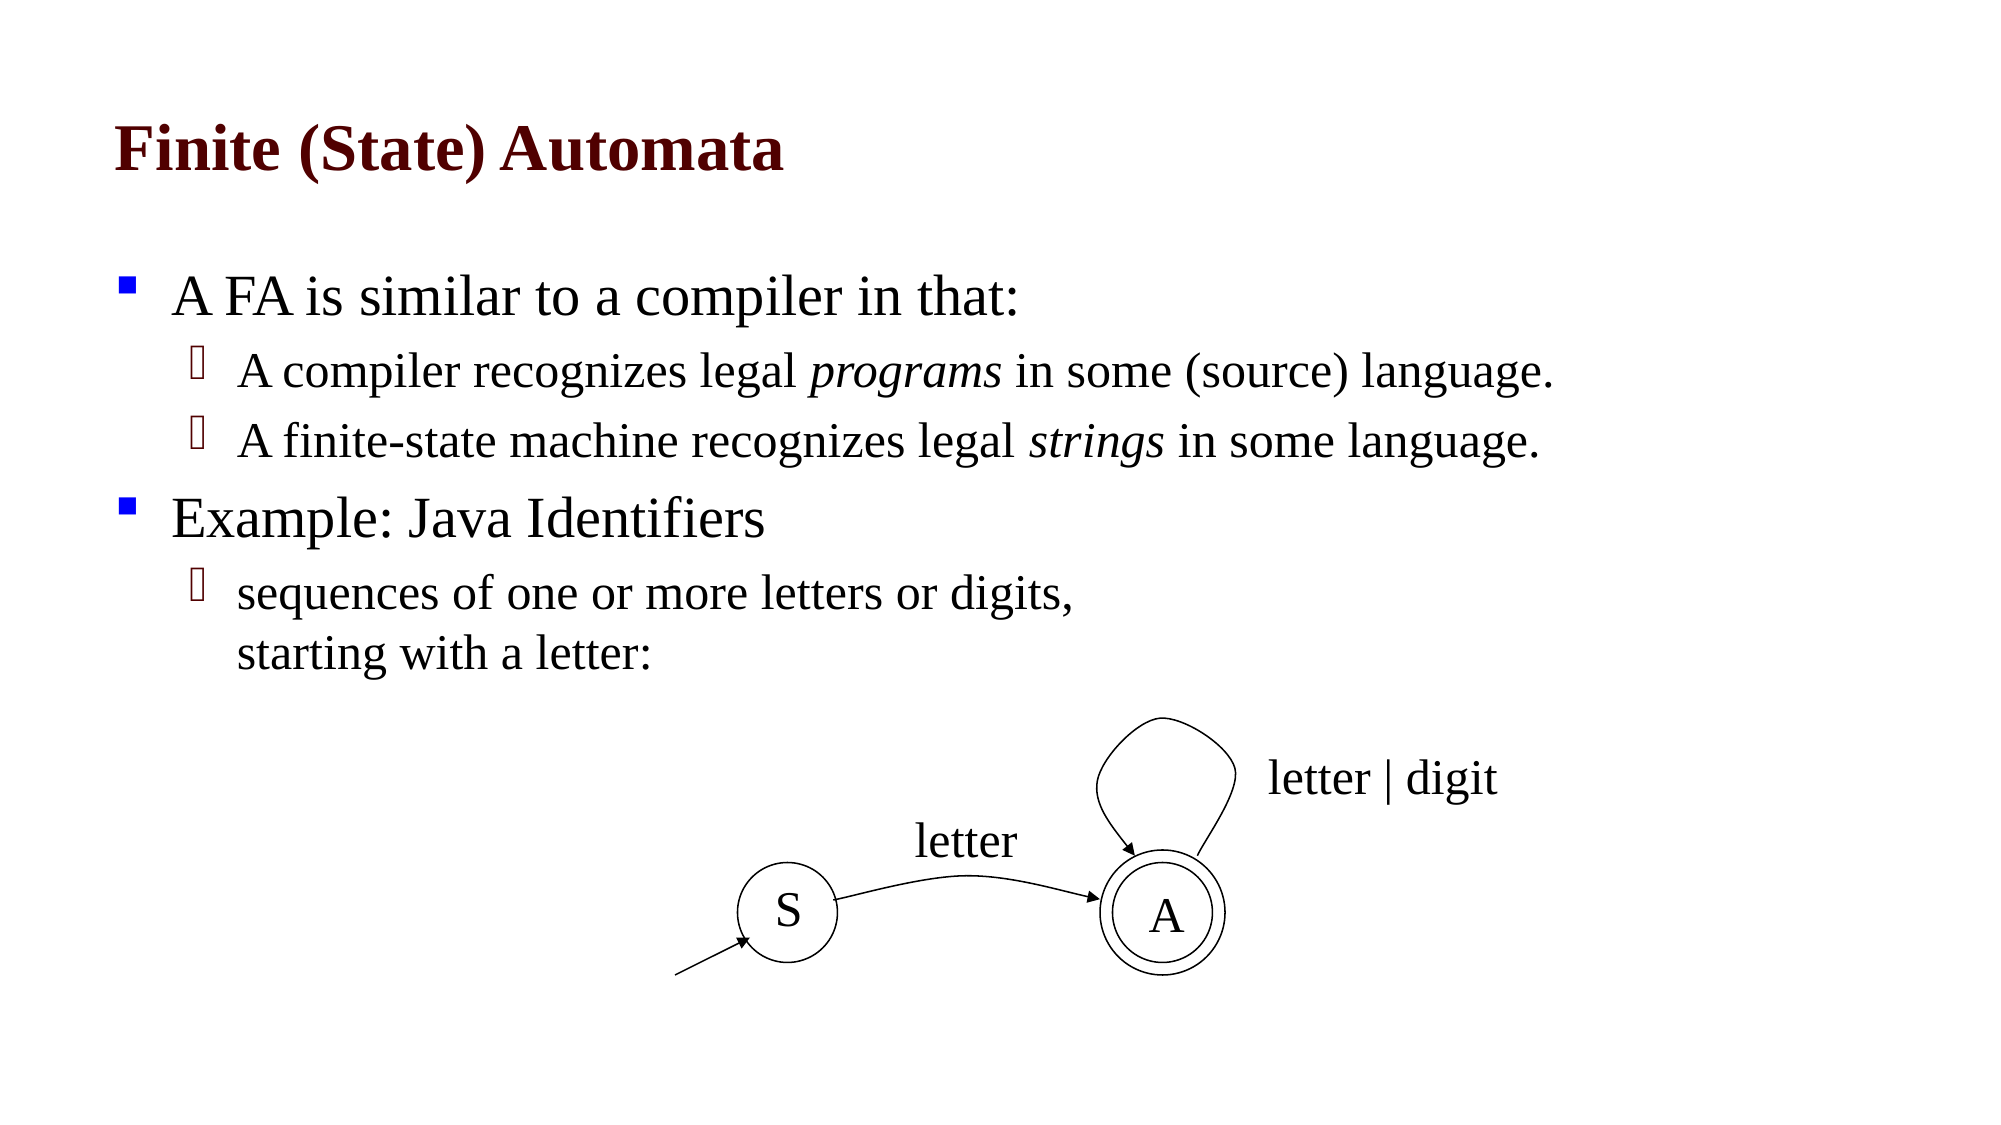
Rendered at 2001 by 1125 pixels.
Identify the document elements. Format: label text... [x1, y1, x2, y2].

text_box letter | digit [1253, 737, 1513, 813]
text_box letter [899, 799, 1033, 875]
text_box [836, 875, 1094, 903]
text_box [1099, 849, 1226, 976]
text_box S [760, 869, 818, 944]
list A FA is similar to a compiler in that: A compiler recognizes legal programs in some (source) language. A finite-state machine recognizes legal strings in some language. Example: Java Identifiers sequences of one or more letters or digits, starting with a letter: [99, 249, 1888, 1013]
text_box [1096, 718, 1236, 848]
text_box [762, 862, 813, 869]
title Finite (State) Automata [99, 50, 1900, 238]
text_box [737, 870, 838, 963]
text_box [674, 937, 751, 976]
